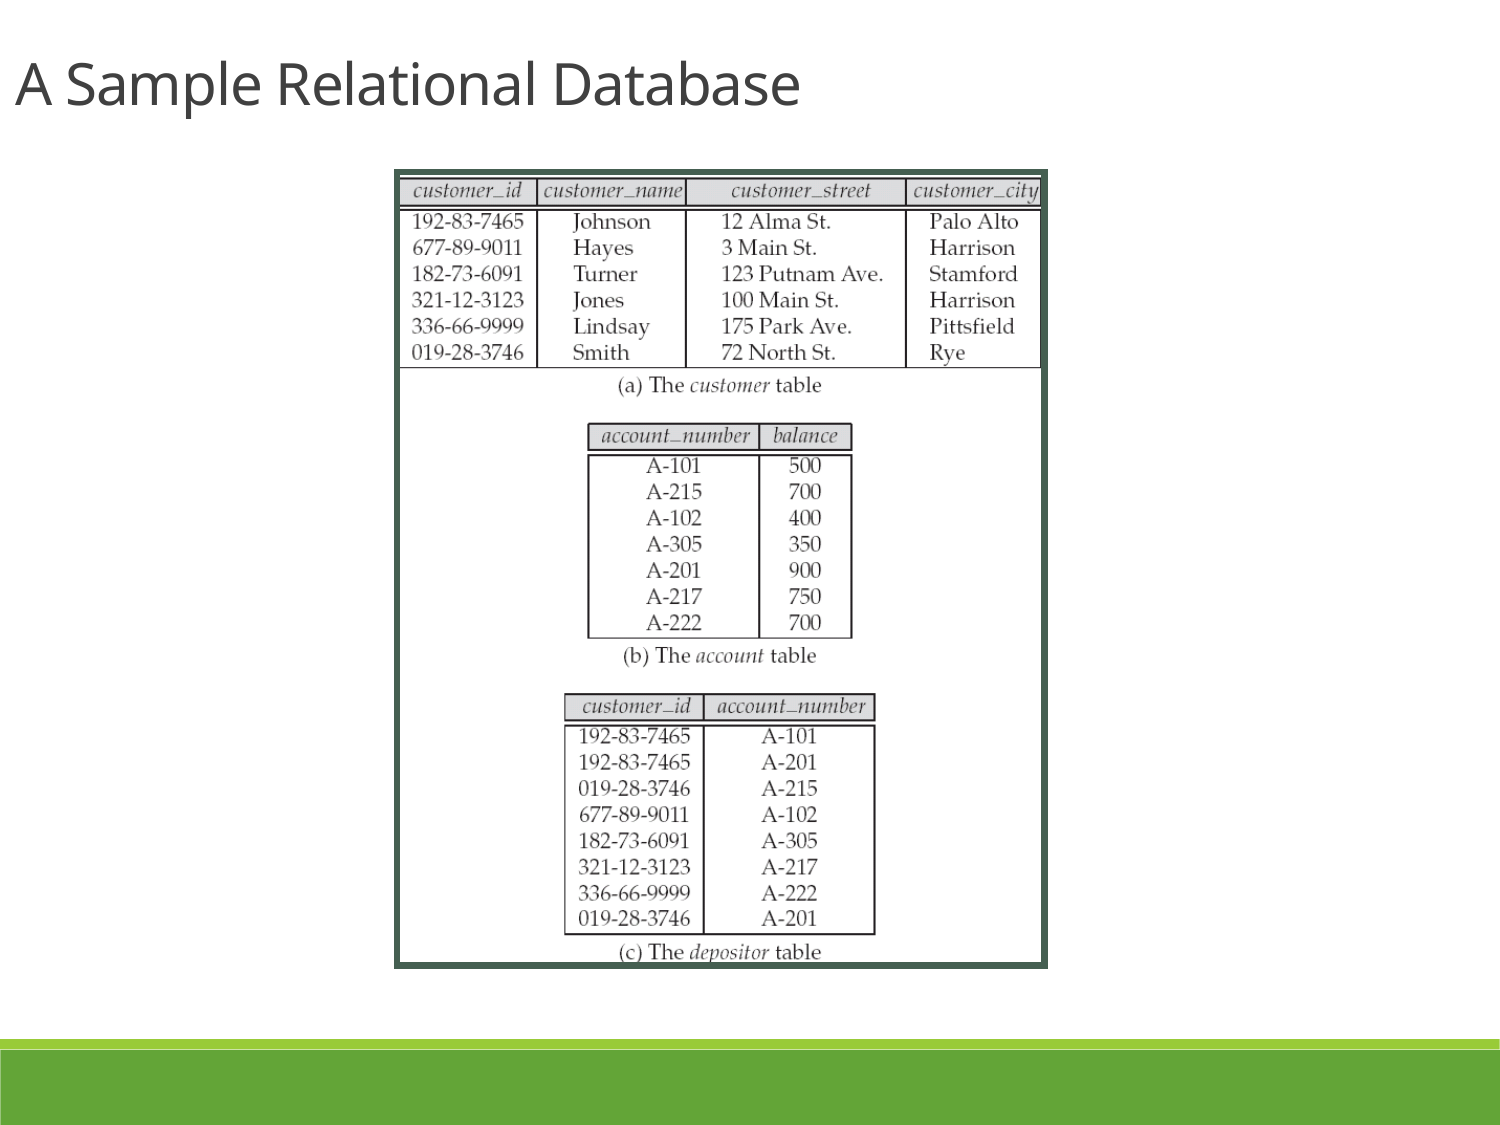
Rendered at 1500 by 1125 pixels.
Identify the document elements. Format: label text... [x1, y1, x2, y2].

title A Sample Relational Database [0, 50, 1138, 125]
picture [399, 174, 1042, 963]
